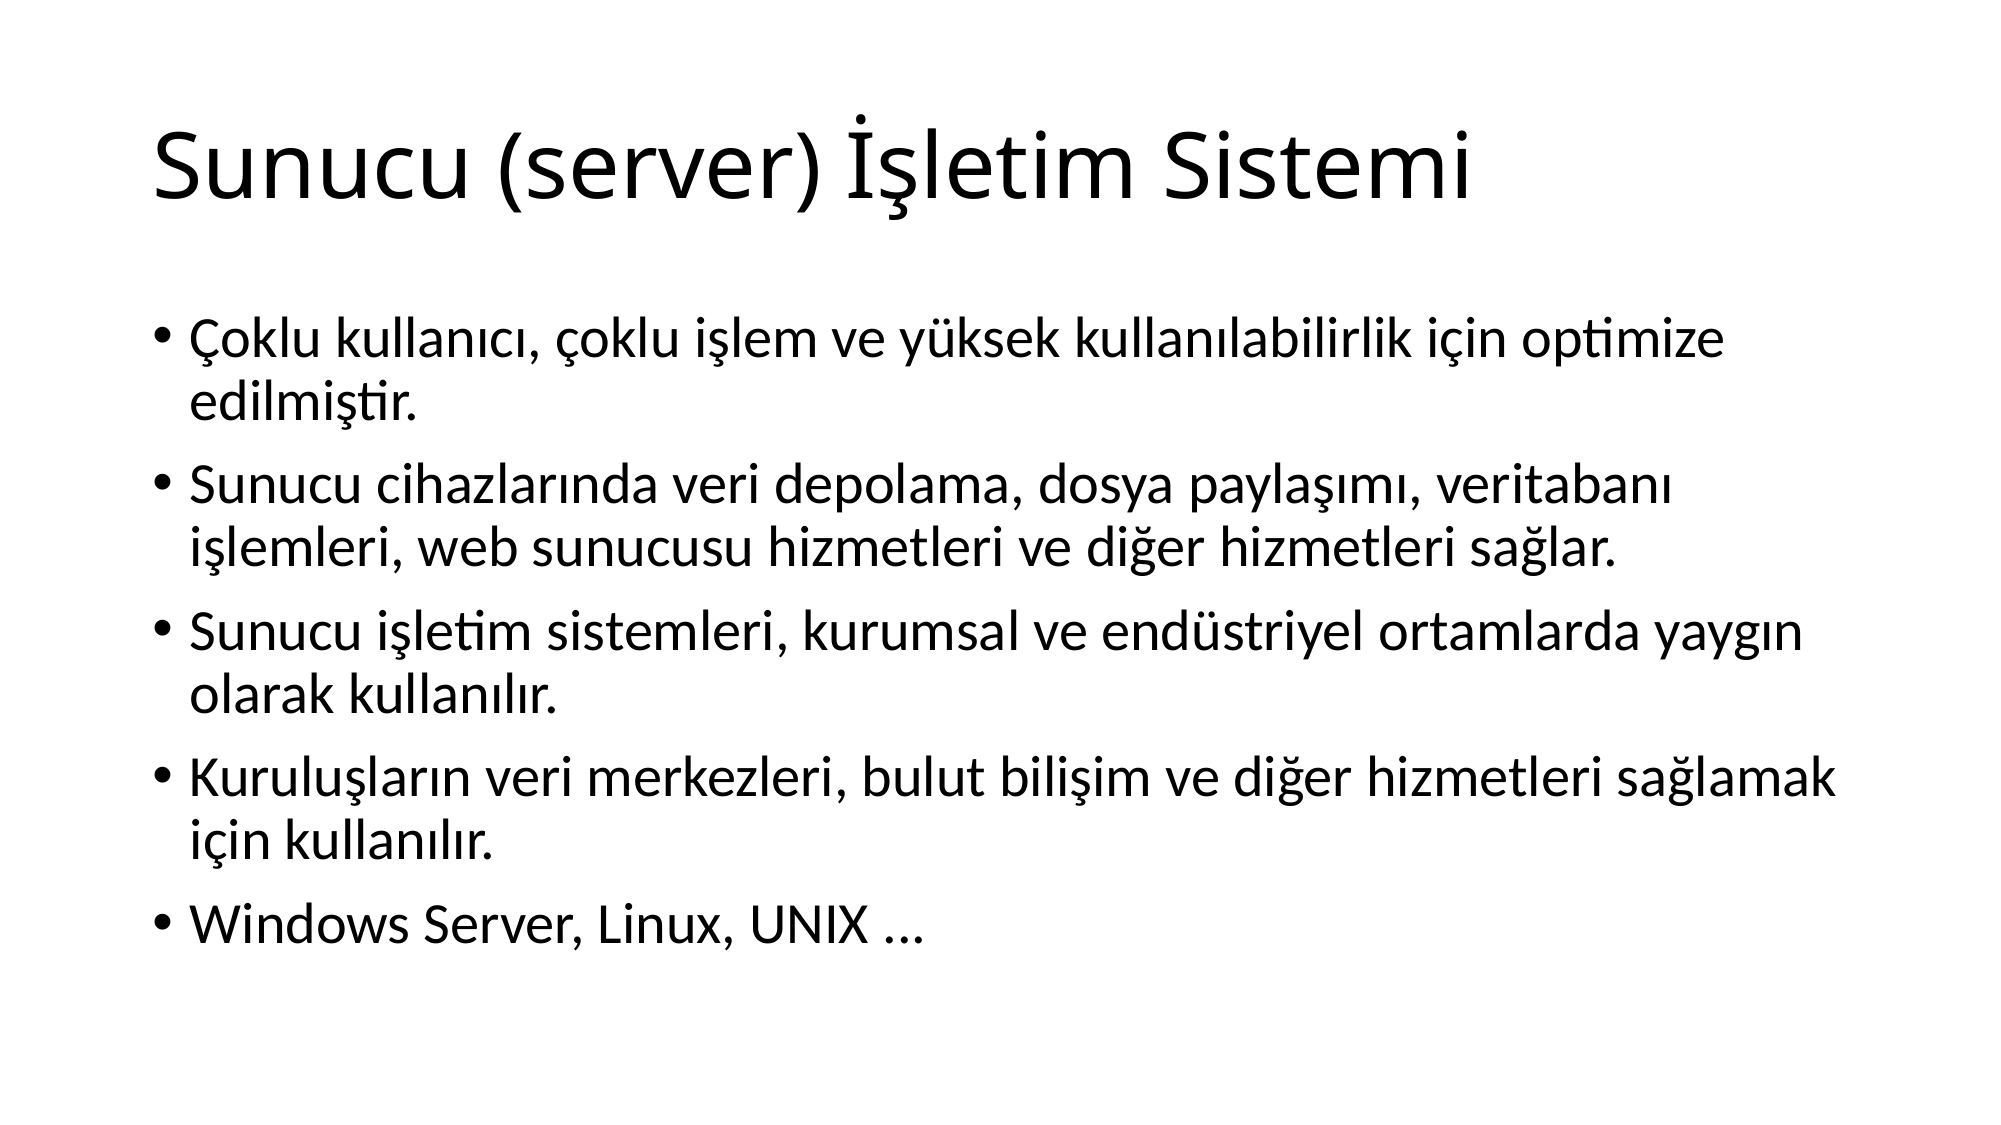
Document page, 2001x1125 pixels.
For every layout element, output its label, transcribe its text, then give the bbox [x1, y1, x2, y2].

list Çoklu kullanıcı, çoklu işlem ve yüksek kullanılabilirlik için optimize edilmiştir. Sunucu cihazlarında veri depolama, dosya paylaşımı, veritabanı işlemleri, web sunucusu hizmetleri ve diğer hizmetleri sağlar. Sunucu işletim sistemleri, kurumsal ve endüstriyel ortamlarda yaygın olarak kullanılır. Kuruluşların veri merkezleri, bulut bilişim ve diğer hizmetleri sağlamak için kullanılır. Windows Server, Linux, UNIX ... [137, 299, 1863, 1068]
title Sunucu (server) İşletim Sistemi [137, 59, 1863, 278]
